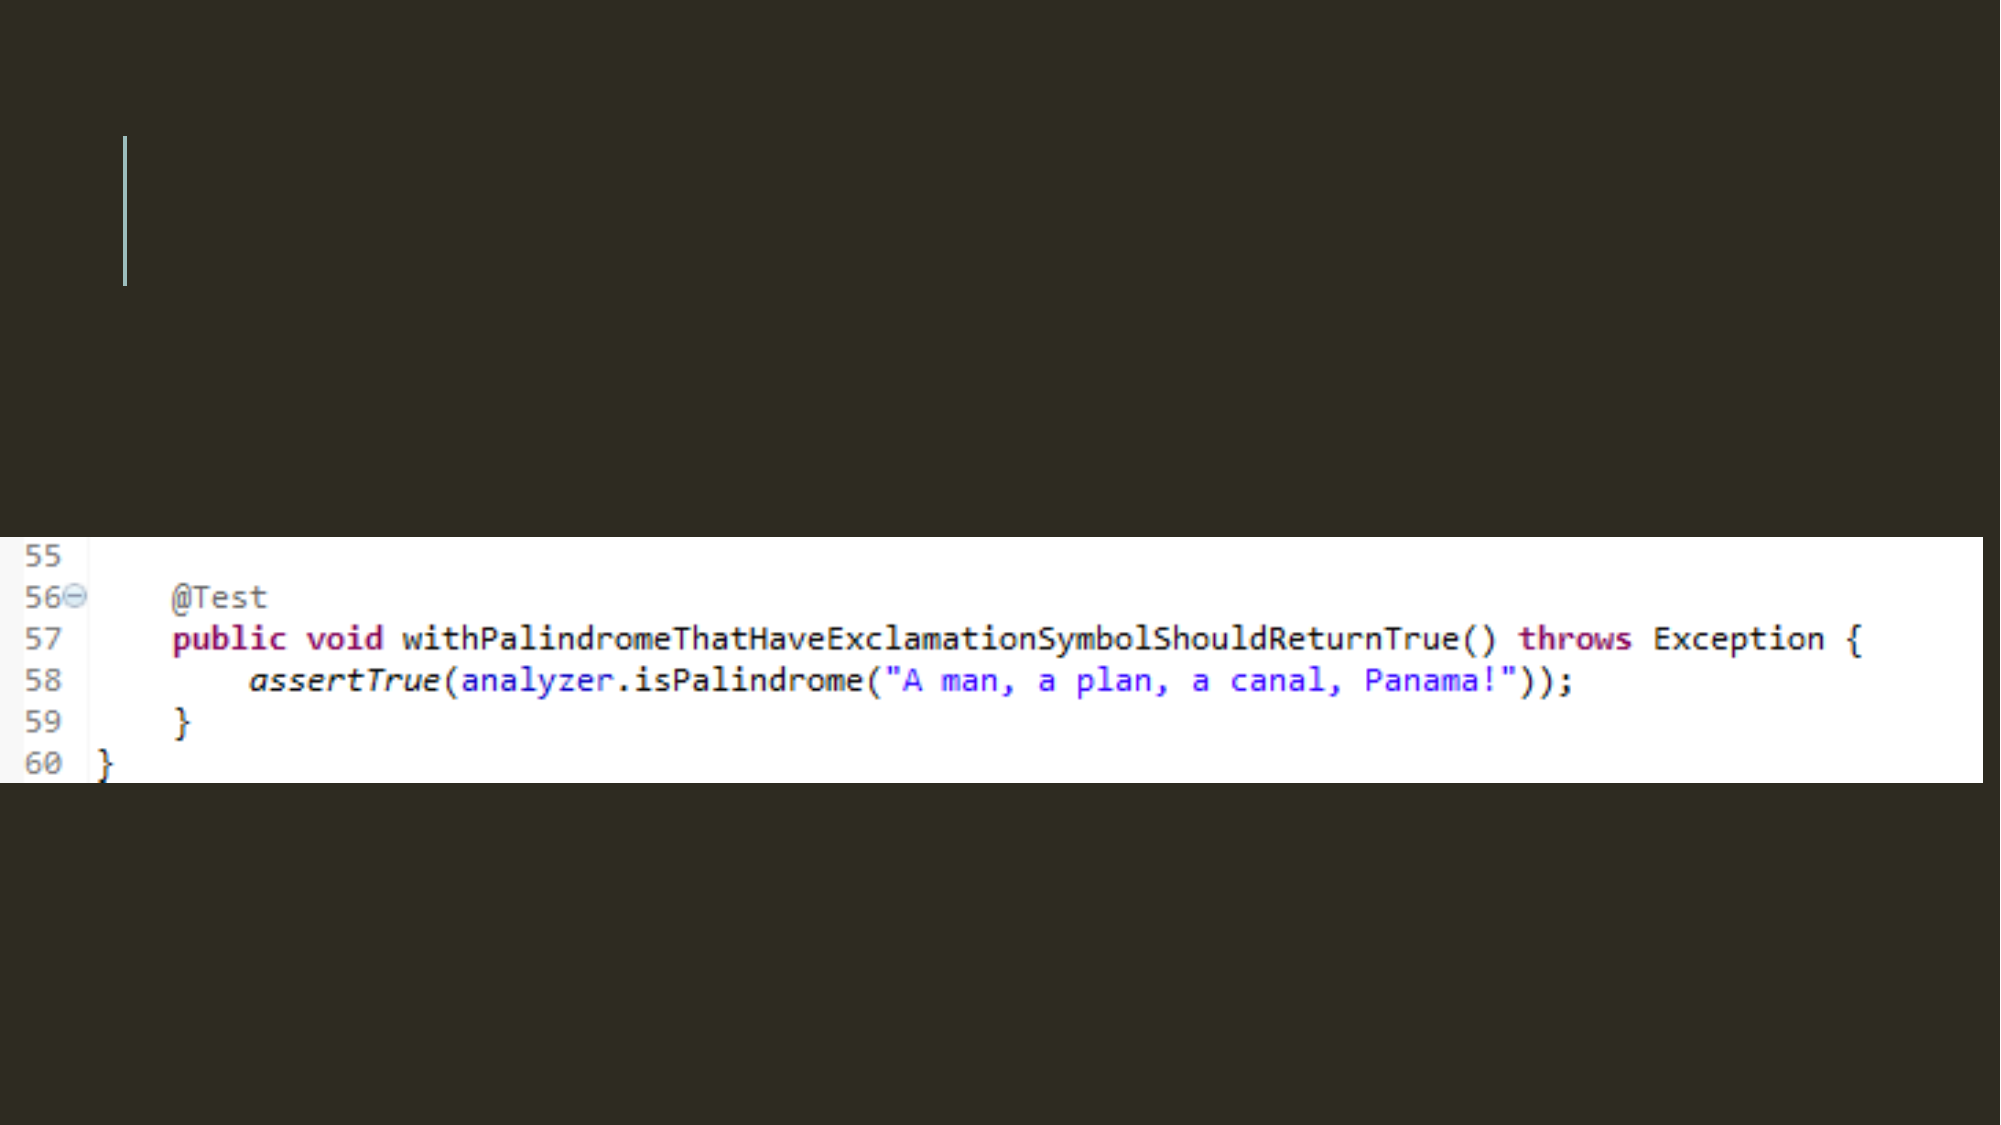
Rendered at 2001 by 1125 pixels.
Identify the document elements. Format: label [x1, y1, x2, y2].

picture [0, 537, 1983, 783]
